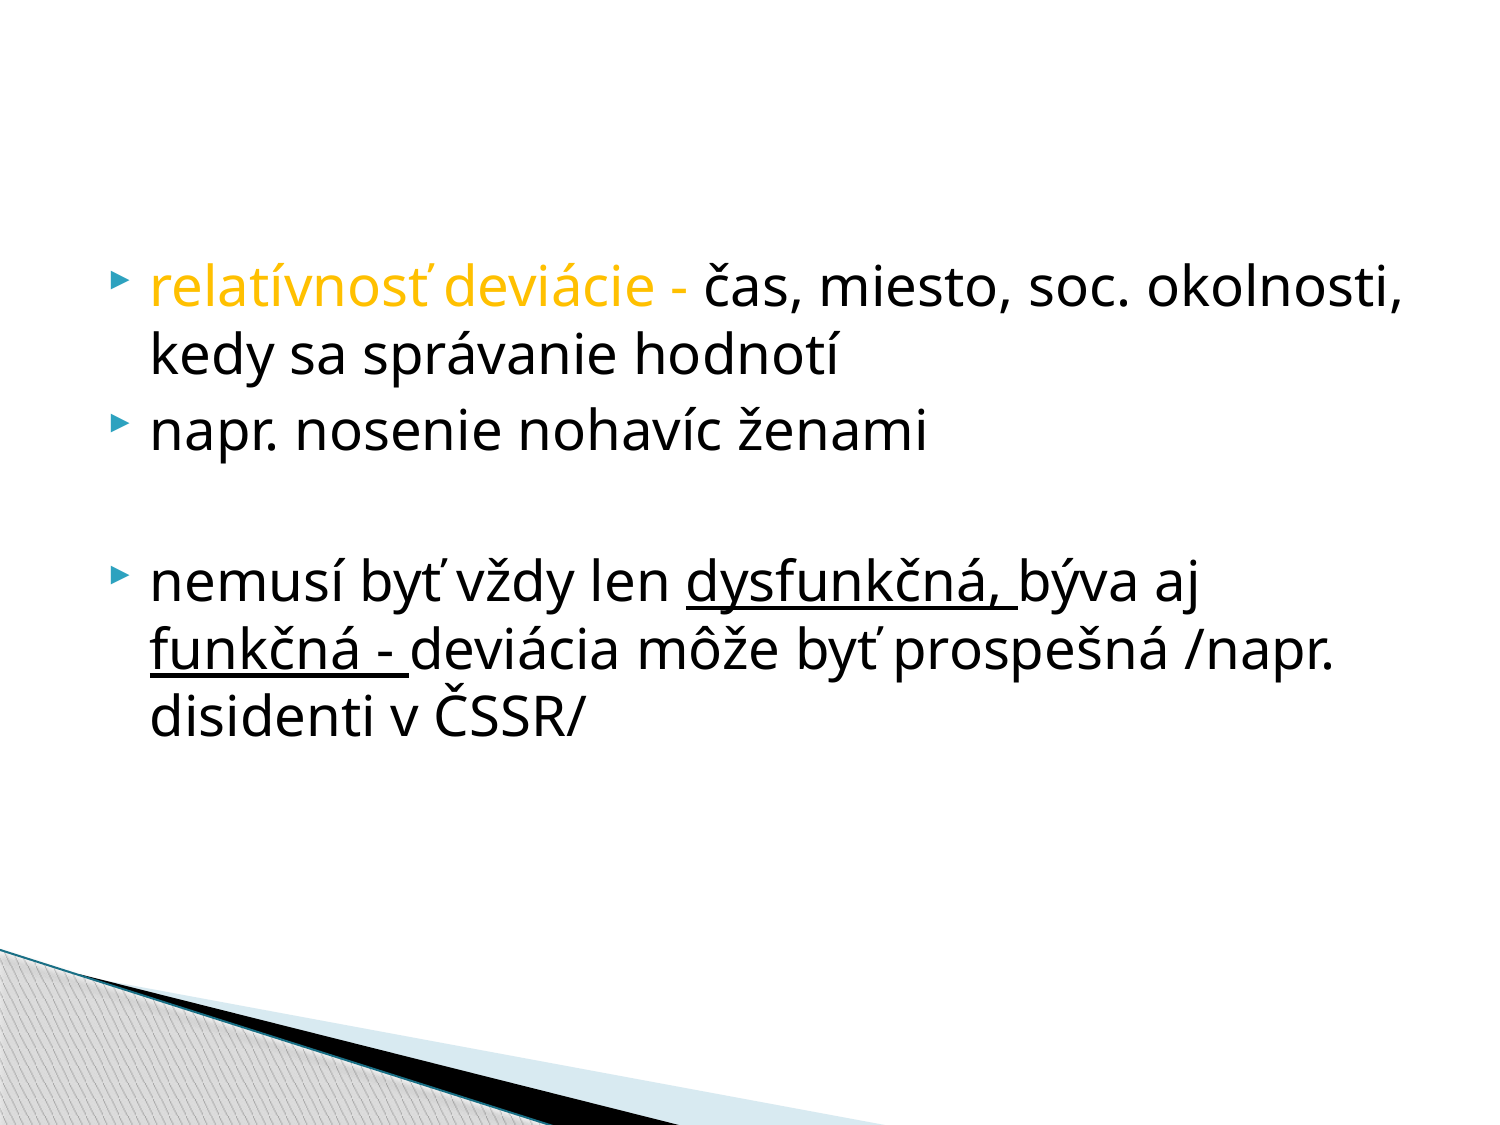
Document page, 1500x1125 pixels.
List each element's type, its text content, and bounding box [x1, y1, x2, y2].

list relatívnosť deviácie - čas, miesto, soc. okolnosti, kedy sa správanie hodnotí napr. nosenie nohavíc ženami nemusí byť vždy len dysfunkčná, býva aj funkčná - deviácia môže byť prospešná /napr. disidenti v ČSSR/ [75, 243, 1425, 986]
